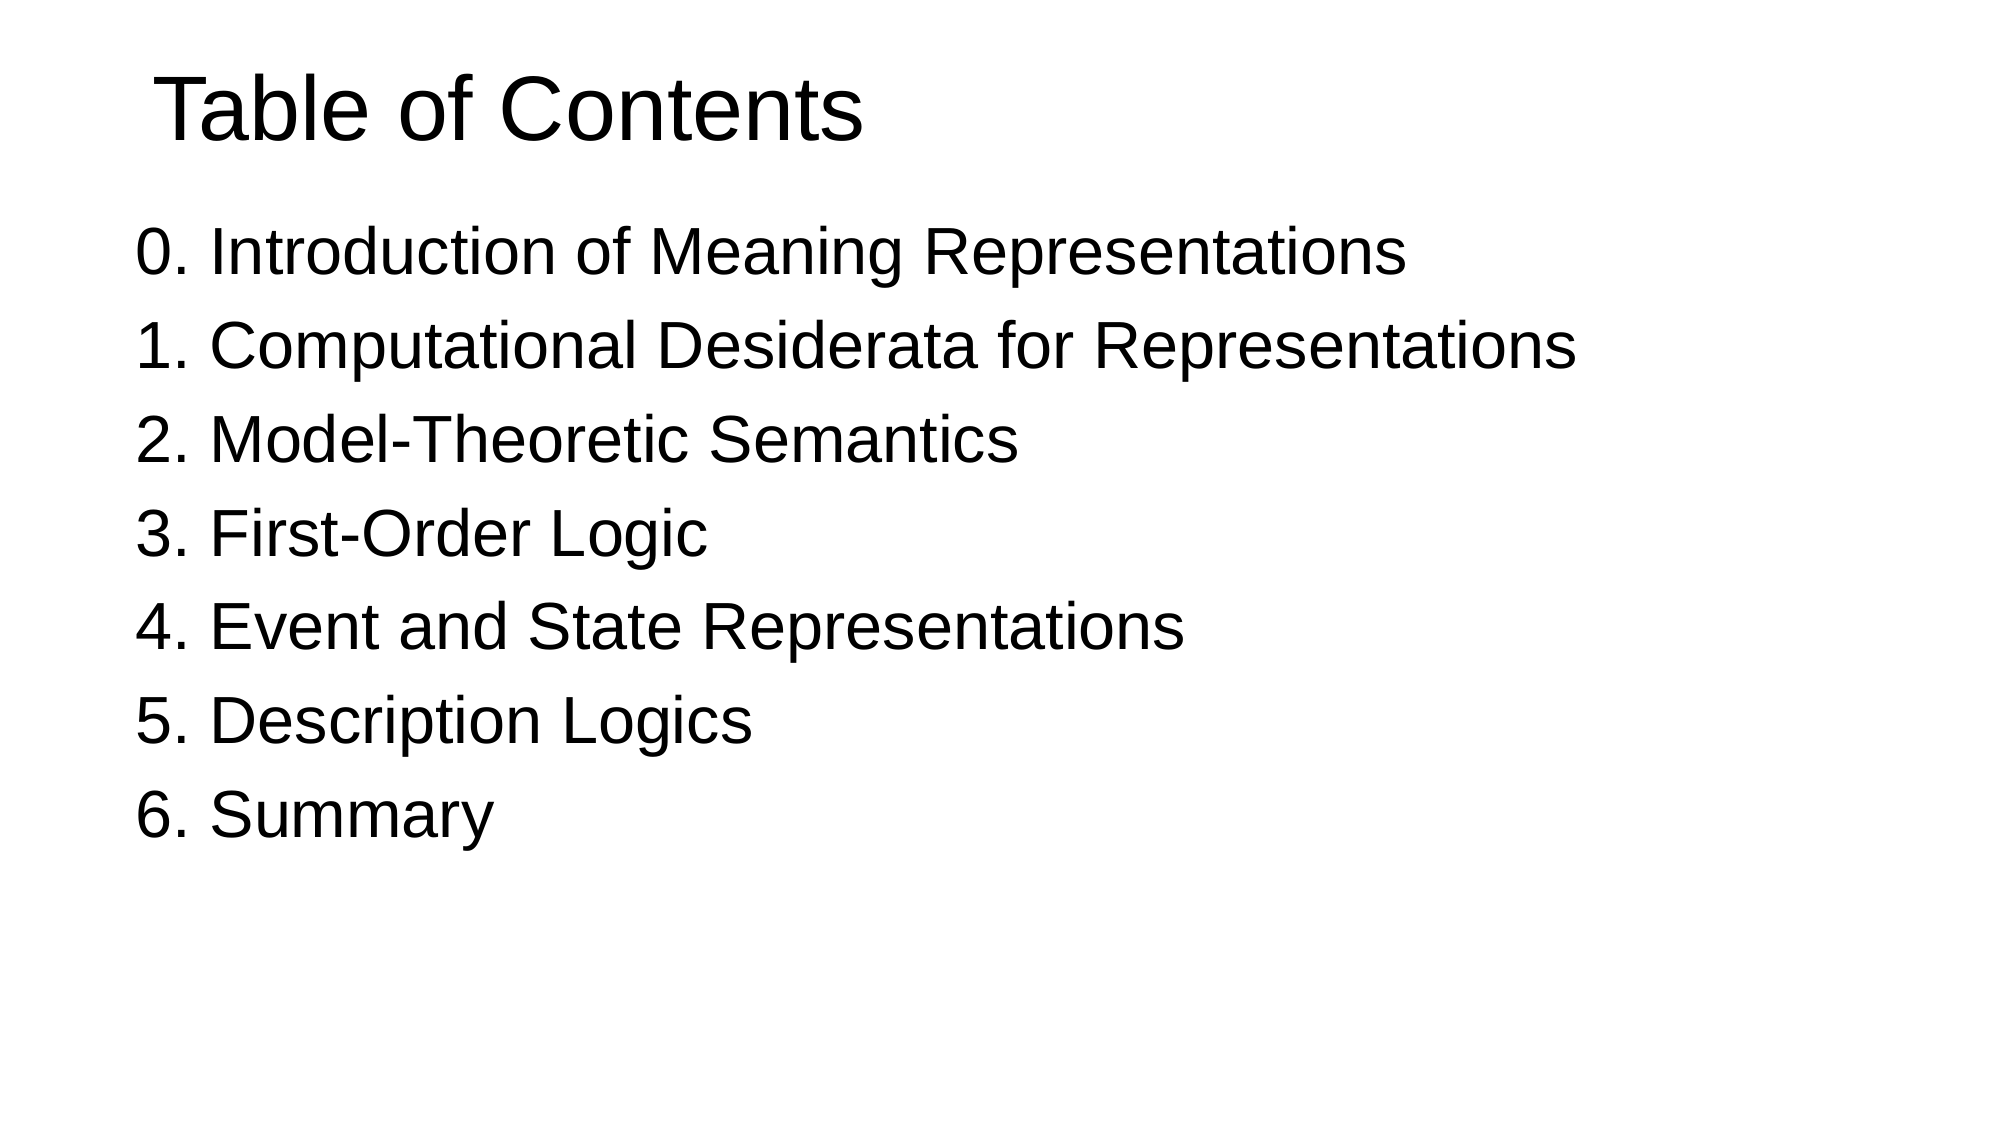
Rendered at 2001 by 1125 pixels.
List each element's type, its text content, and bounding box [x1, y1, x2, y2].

title Table of Contents [137, 41, 1863, 180]
list 0. Introduction of Meaning Representations 1. Computational Desiderata for Representations 2. Model-Theoretic Semantics 3. First-Order Logic 4. Event and State Representations 5. Description Logics 6. Summary [120, 207, 1890, 1066]
